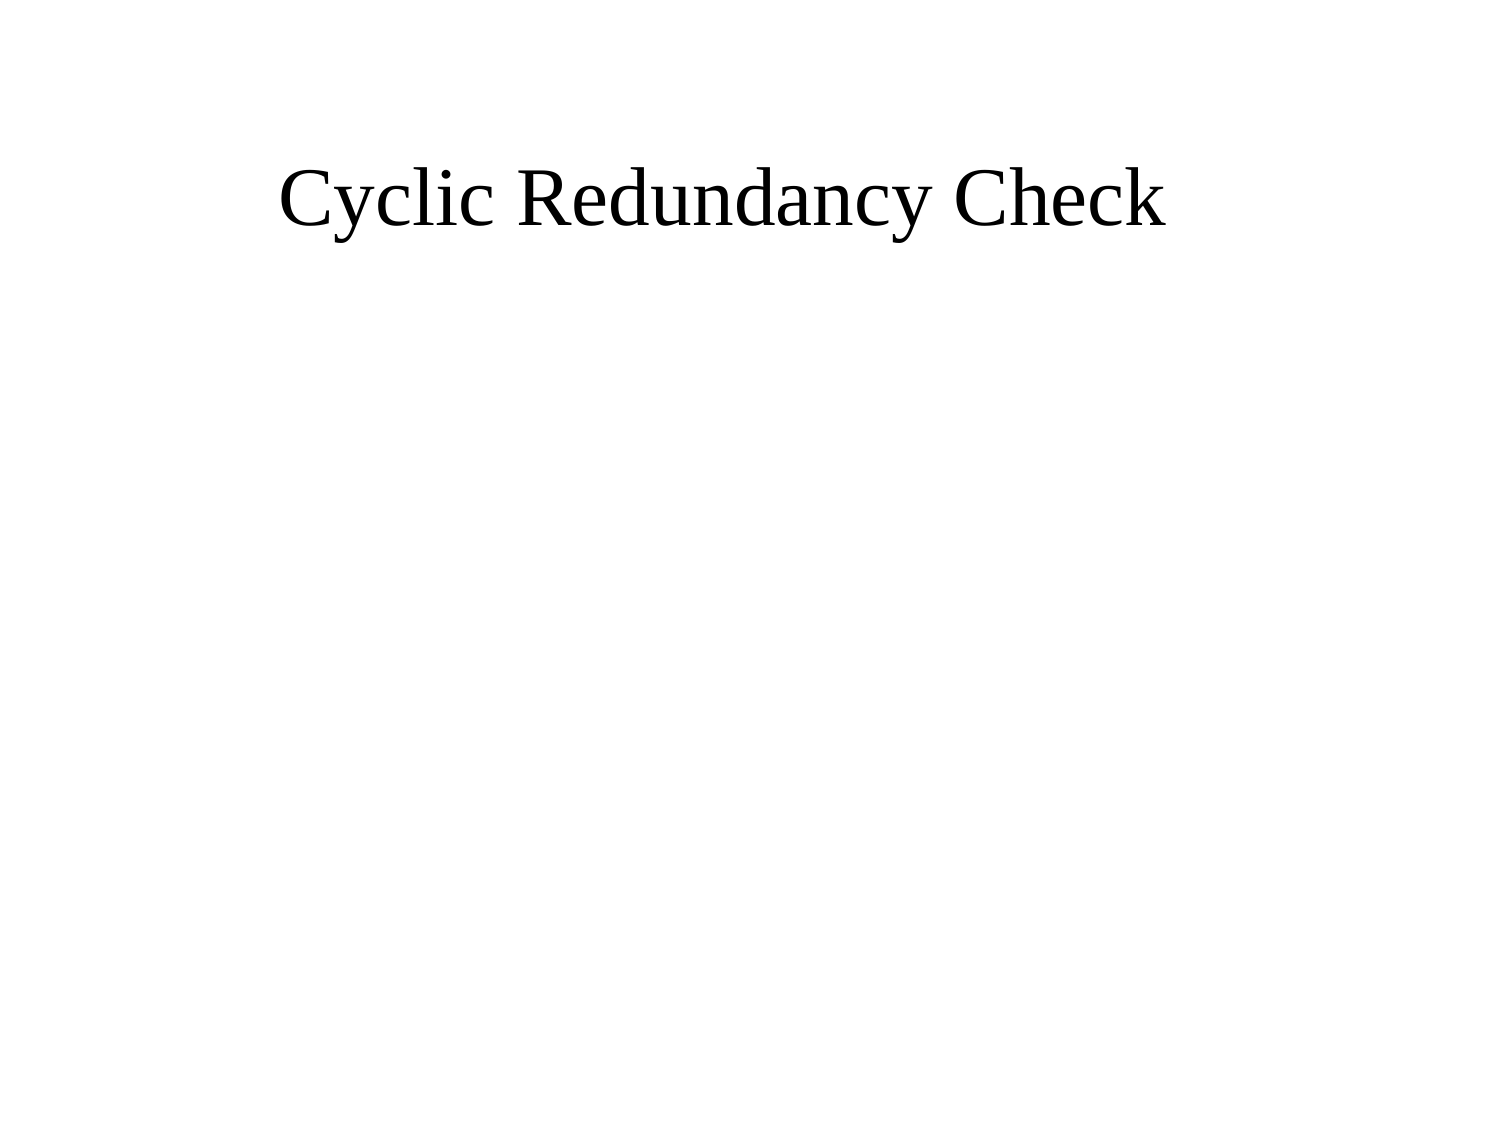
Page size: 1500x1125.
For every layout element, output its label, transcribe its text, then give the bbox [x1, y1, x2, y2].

title Cyclic Redundancy Check [12, 72, 1475, 313]
